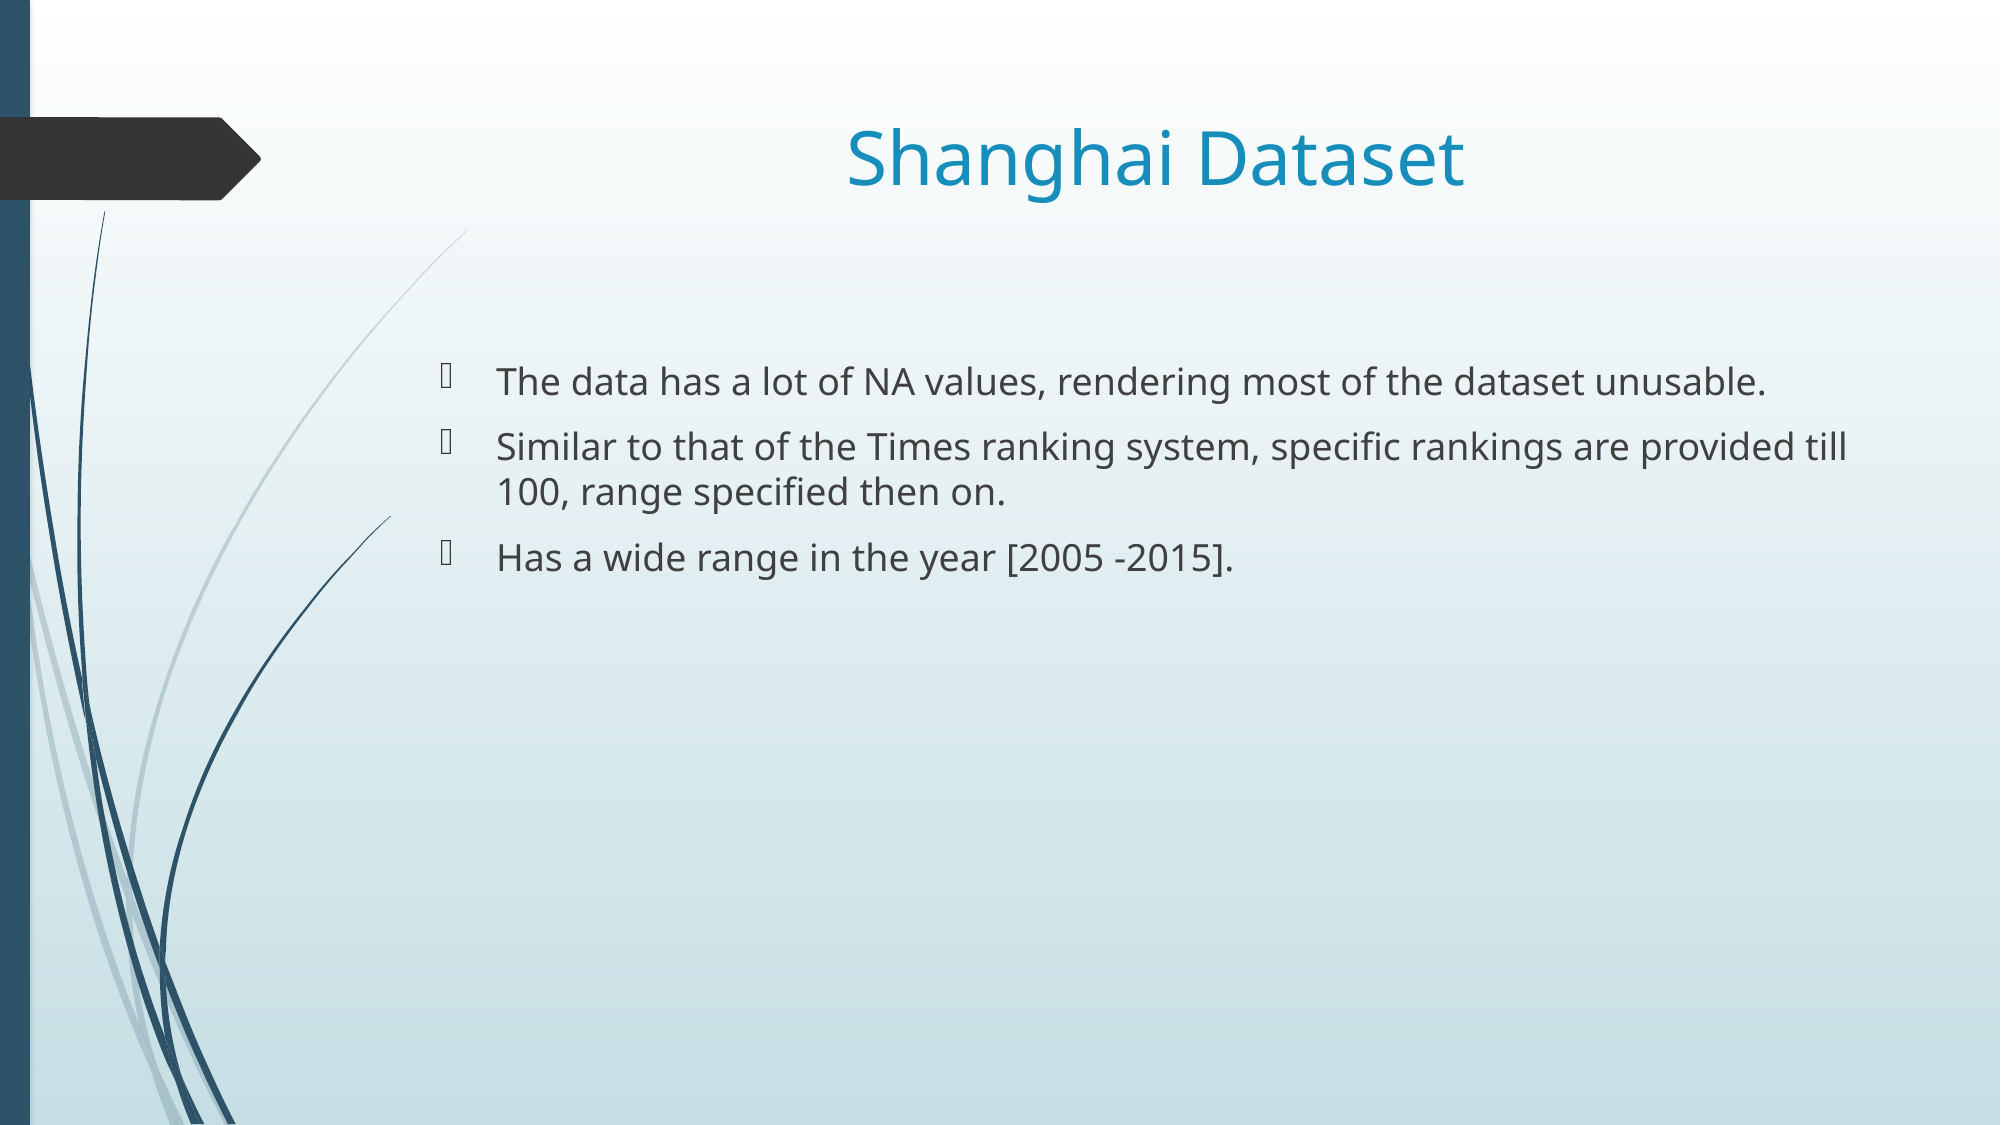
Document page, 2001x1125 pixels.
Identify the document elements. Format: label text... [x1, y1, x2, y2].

title Shanghai Dataset [425, 102, 1888, 313]
list The data has a lot of NA values, rendering most of the dataset unusable. Similar to that of the Times ranking system, specific rankings are provided till 100, range specified then on. Has a wide range in the year [2005 -2015]. [424, 350, 1888, 970]
